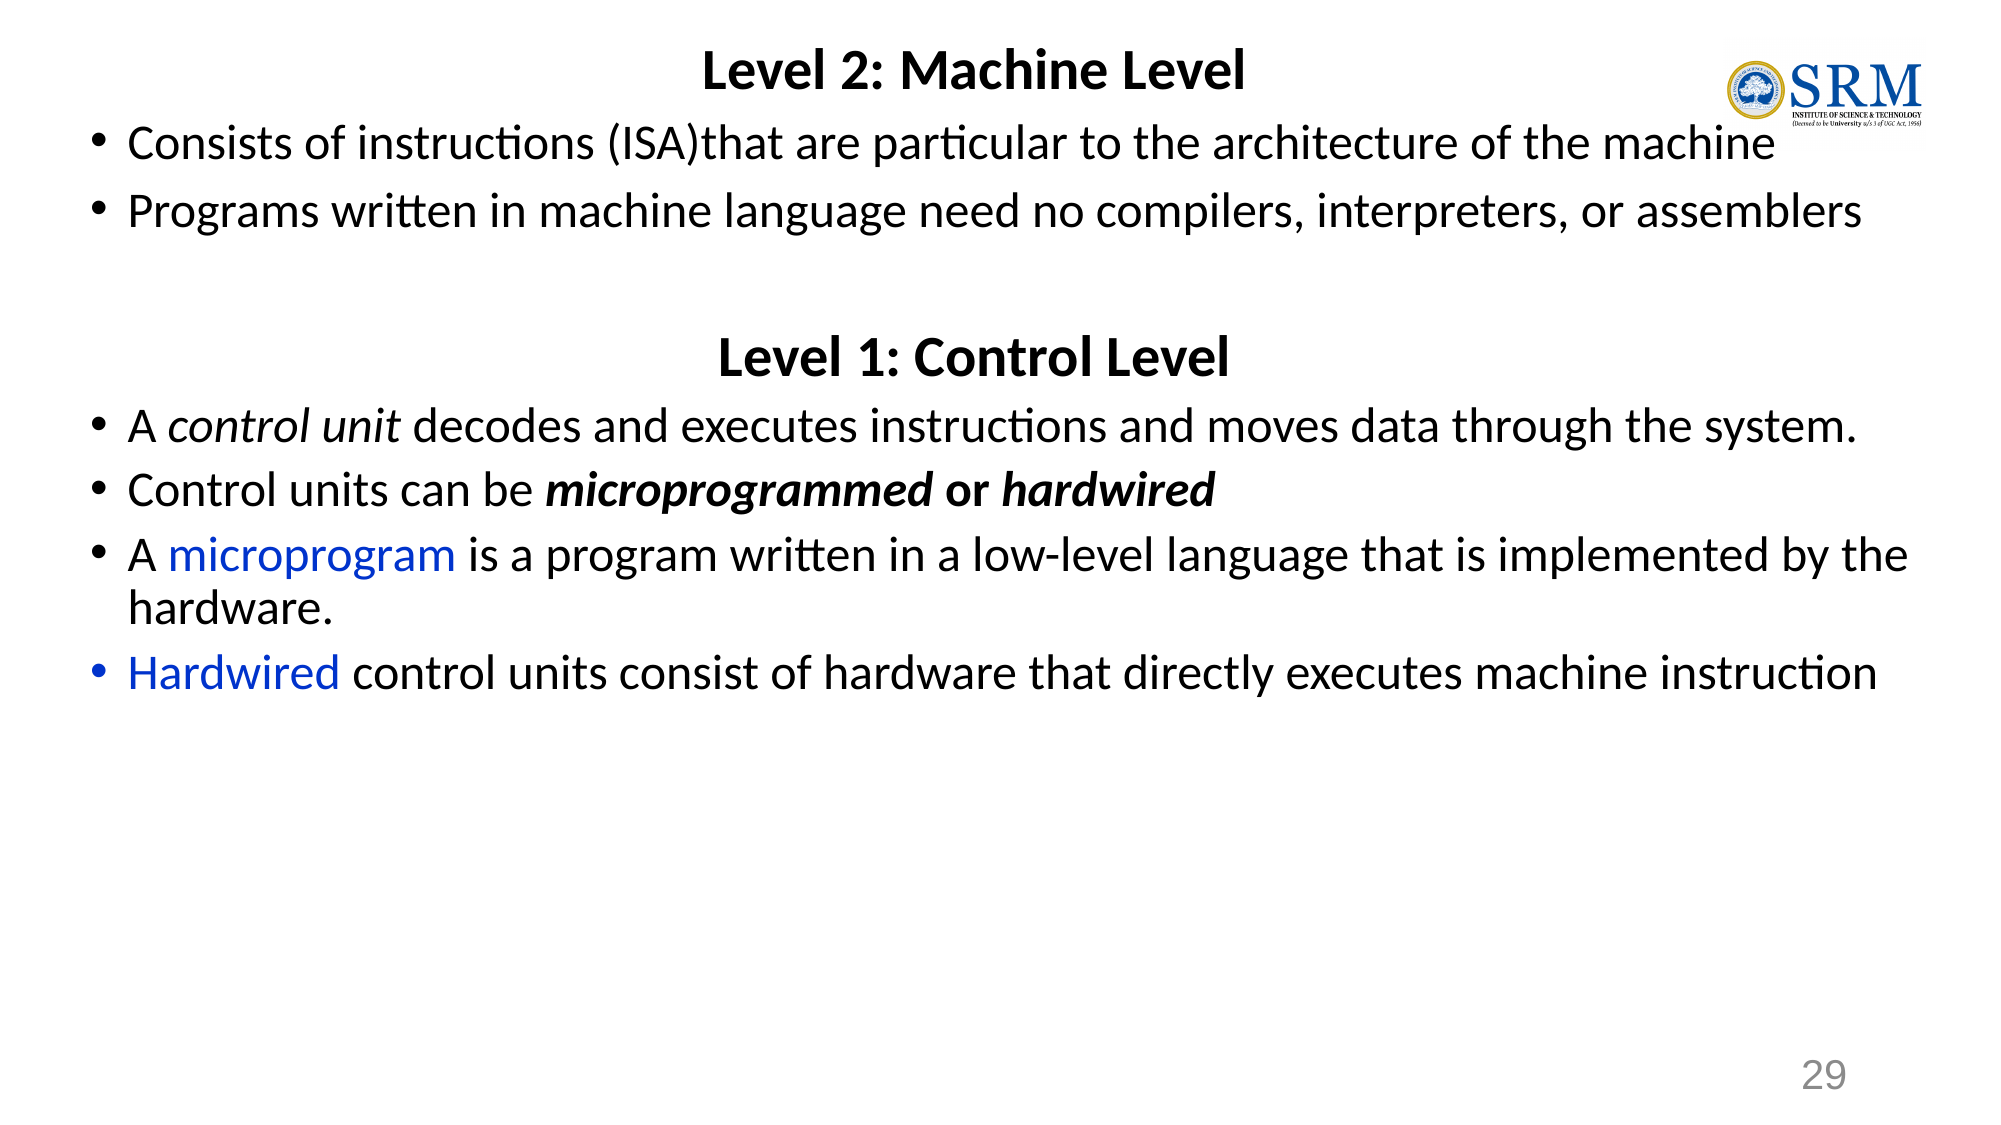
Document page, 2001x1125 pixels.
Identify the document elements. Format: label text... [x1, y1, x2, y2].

list Level 2: Machine Level Consists of instructions (ISA)that are particular to the architecture of the machine Programs written in machine language need no compilers, interpreters, or assemblers Level 1: Control Level A control unit decodes and executes instructions and moves data through the system. Control units can be microprogrammed or hardwired A microprogram is a program written in a low-level language that is implemented by the hardware. Hardwired control units consist of hardware that directly executes machine instruction [0, 37, 1950, 1075]
slide_number 29 [1412, 1042, 1863, 1103]
